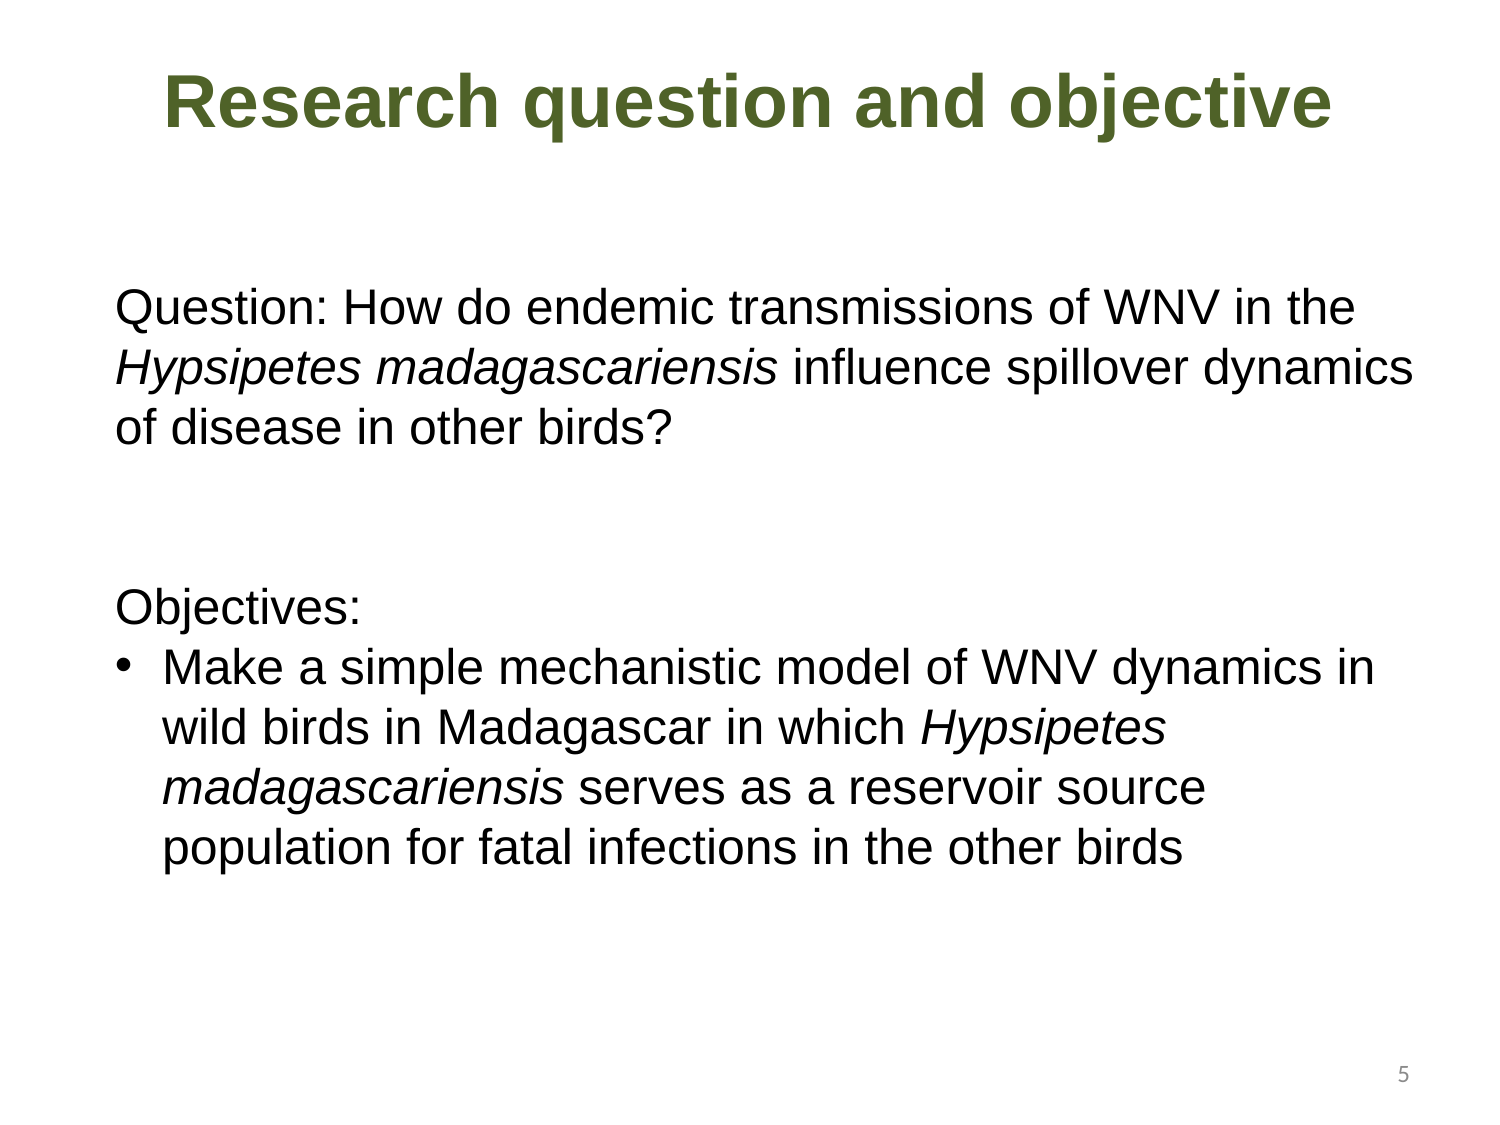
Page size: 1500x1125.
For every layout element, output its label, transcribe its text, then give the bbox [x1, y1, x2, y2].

text_box Question: How do endemic transmissions of WNV in the Hypsipetes madagascariensis influence spillover dynamics of disease in other birds? Objectives: Make a simple mechanistic model of WNV dynamics in wild birds in Madagascar in which Hypsipetes madagascariensis serves as a reservoir source population for fatal infections in the other birds [100, 266, 1449, 882]
text_box Research question and objective [75, 45, 1424, 173]
slide_number 5 [1074, 1042, 1425, 1103]
